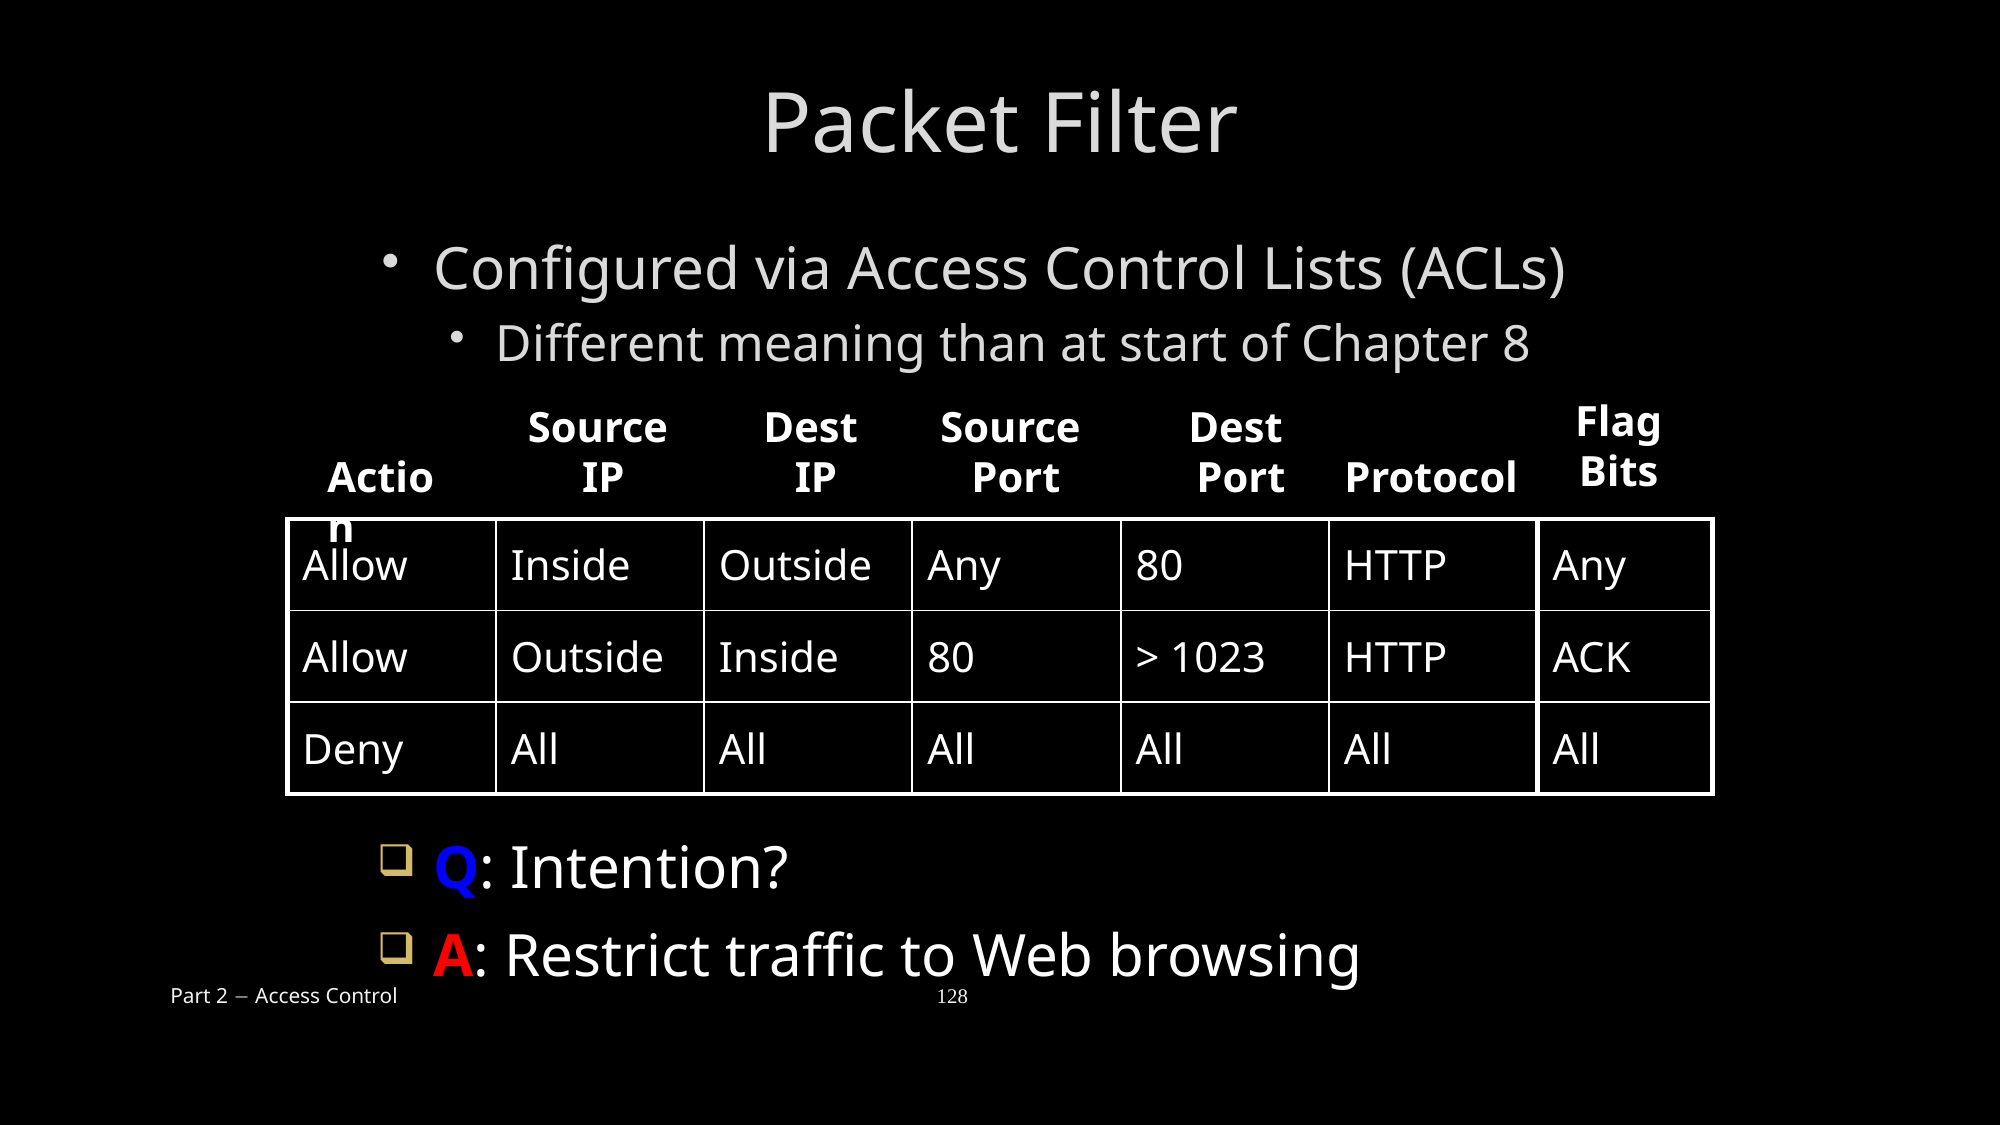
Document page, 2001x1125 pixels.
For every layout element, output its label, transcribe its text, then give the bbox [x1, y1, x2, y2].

table_header Inside [497, 521, 703, 610]
text_box Source IP [512, 393, 695, 509]
table_header Outside [705, 521, 911, 610]
table_cell All [913, 703, 1120, 792]
table_cell All [1330, 703, 1535, 792]
table_header Any [1540, 521, 1710, 610]
table_cell Allow [290, 611, 495, 701]
table_header Any [913, 521, 1120, 610]
table_header Allow [290, 521, 495, 610]
table_cell 80 [913, 611, 1120, 701]
table_cell HTTP [1330, 611, 1535, 701]
text_box Flag Bits [1512, 387, 1725, 503]
table_cell All [497, 703, 703, 792]
table_cell All [1122, 703, 1328, 792]
text_box Protocol [1324, 443, 1538, 509]
text_box Source Port [924, 393, 1107, 509]
table_cell ACK [1540, 611, 1710, 701]
text_box Q: Intention? A: Restrict traffic to Web browsing [362, 831, 1638, 1007]
text_box Dest Port [1149, 393, 1332, 509]
table_cell Inside [705, 611, 911, 701]
table_cell Outside [497, 611, 703, 701]
table_header 80 [1122, 521, 1328, 610]
title Packet Filter [362, 50, 1638, 188]
table_cell All [1540, 703, 1710, 792]
text_box Dest IP [724, 393, 907, 509]
list Configured via Access Control Lists (ACLs) Different meaning than at start of Chapter 8 [362, 237, 1663, 400]
footer Part 2  Access Control 128 [149, 965, 1245, 1025]
table_cell All [705, 703, 911, 792]
table_cell Deny [290, 703, 495, 792]
table_header HTTP [1330, 521, 1535, 610]
table_cell > 1023 [1122, 611, 1328, 701]
text_box Action [312, 443, 470, 559]
